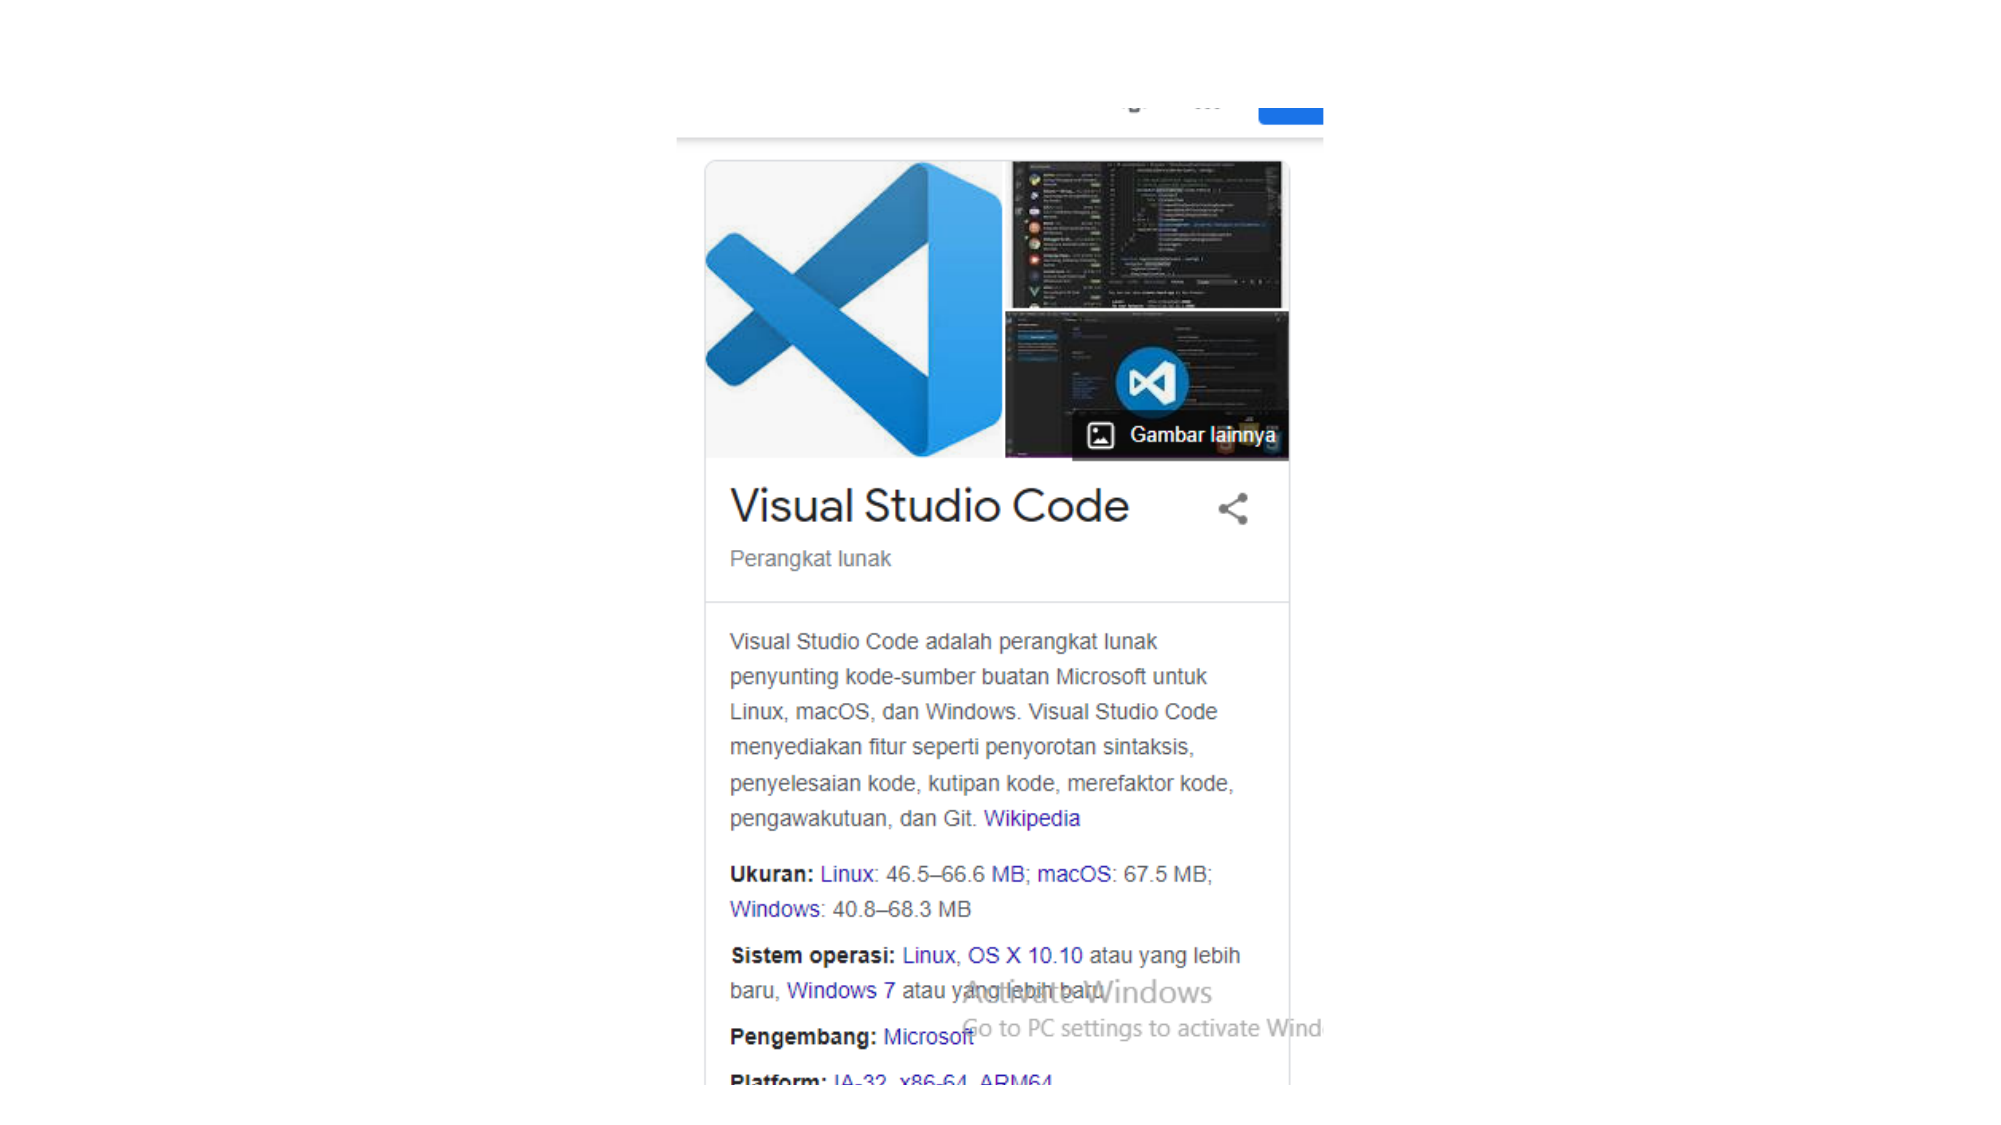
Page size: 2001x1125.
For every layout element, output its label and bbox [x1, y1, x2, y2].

picture [676, 108, 1324, 1085]
